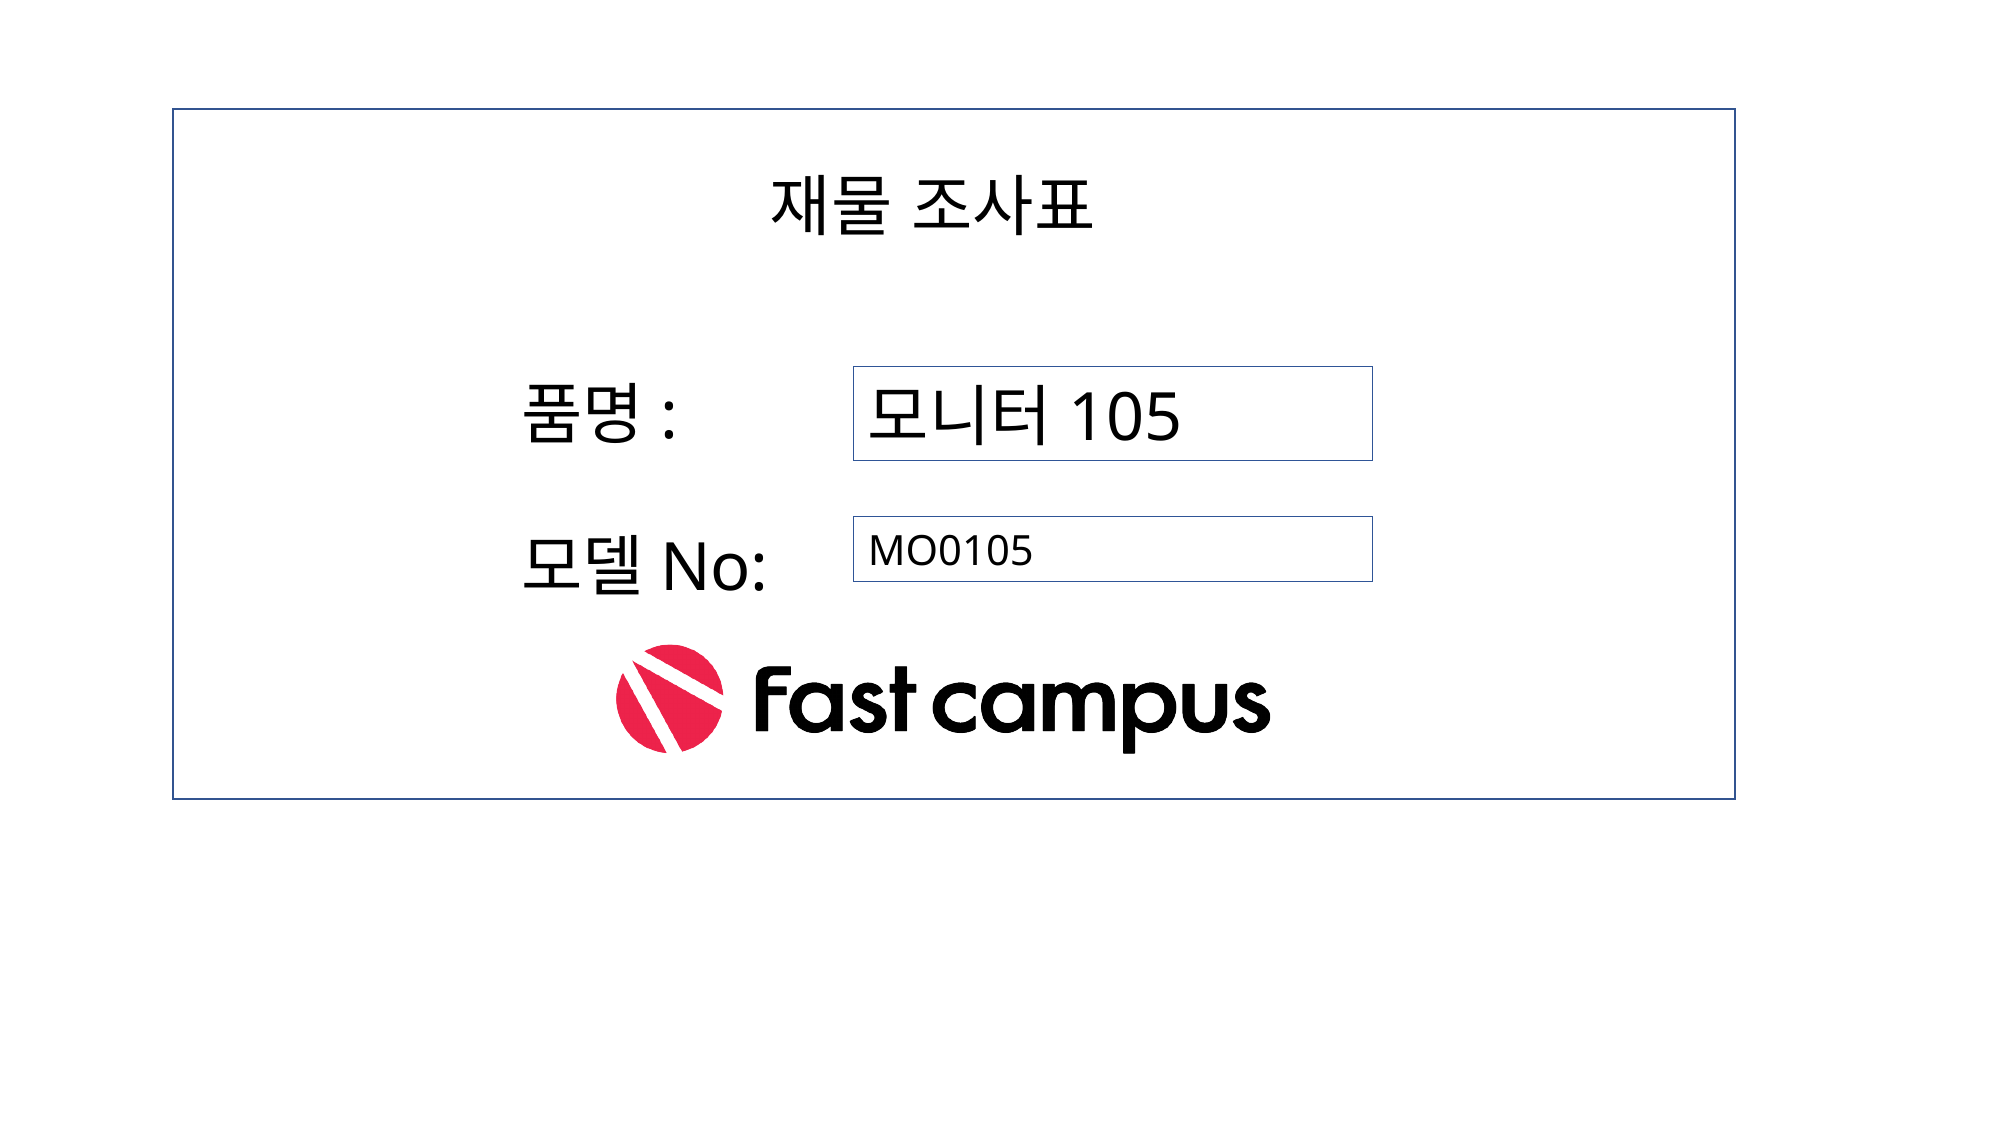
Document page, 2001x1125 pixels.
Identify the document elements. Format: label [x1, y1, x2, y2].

text_box [172, 108, 1736, 800]
picture [607, 635, 1279, 763]
